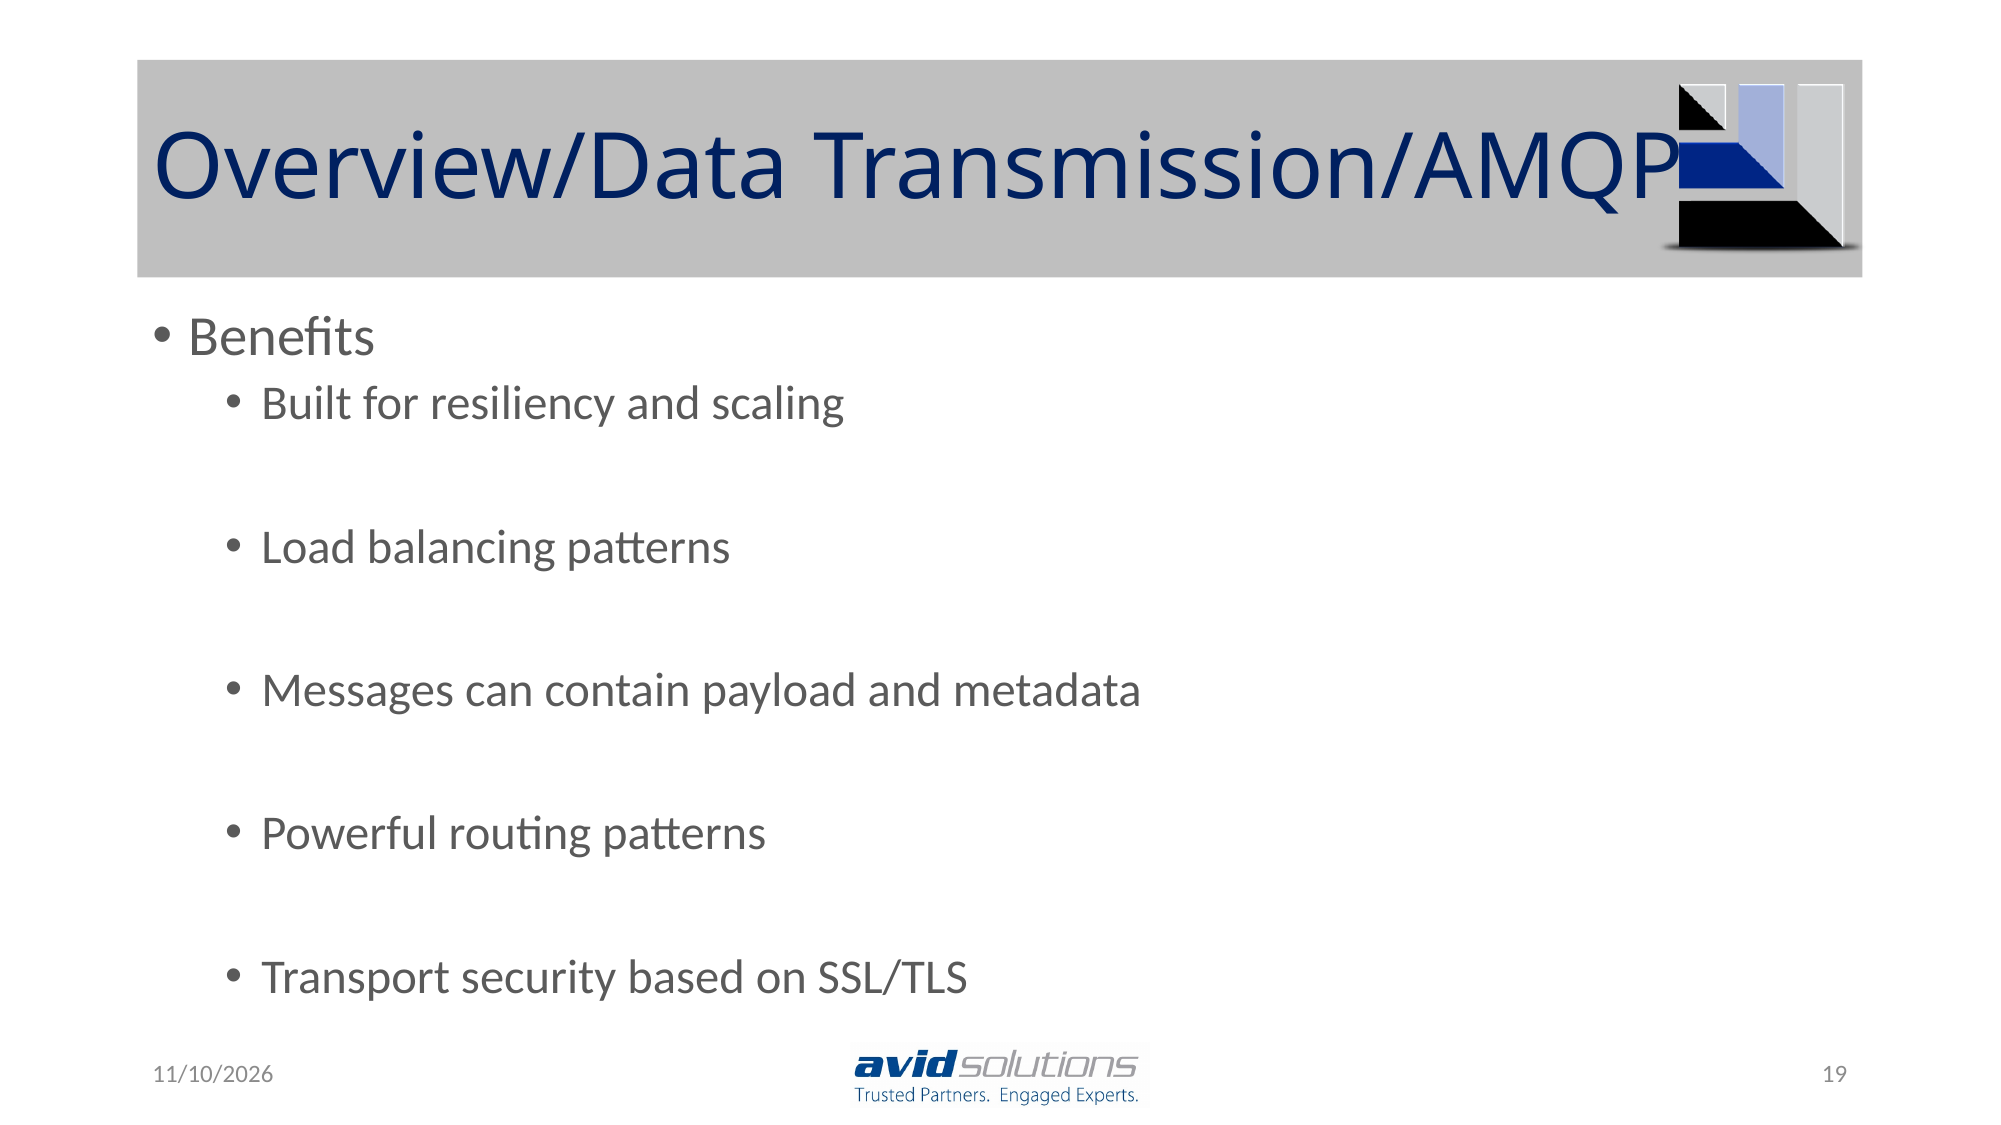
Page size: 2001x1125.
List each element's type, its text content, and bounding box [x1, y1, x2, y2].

slide_number 19 [1412, 1042, 1863, 1103]
title Overview/Data Transmission/AMQP [137, 59, 1863, 278]
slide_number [137, 1042, 588, 1103]
list Benefits Built for resiliency and scaling Load balancing patterns Messages can contain payload and metadata Powerful routing patterns Transport security based on SSL/TLS [137, 299, 1863, 1014]
picture [850, 1042, 1150, 1108]
picture [1652, 75, 1883, 267]
